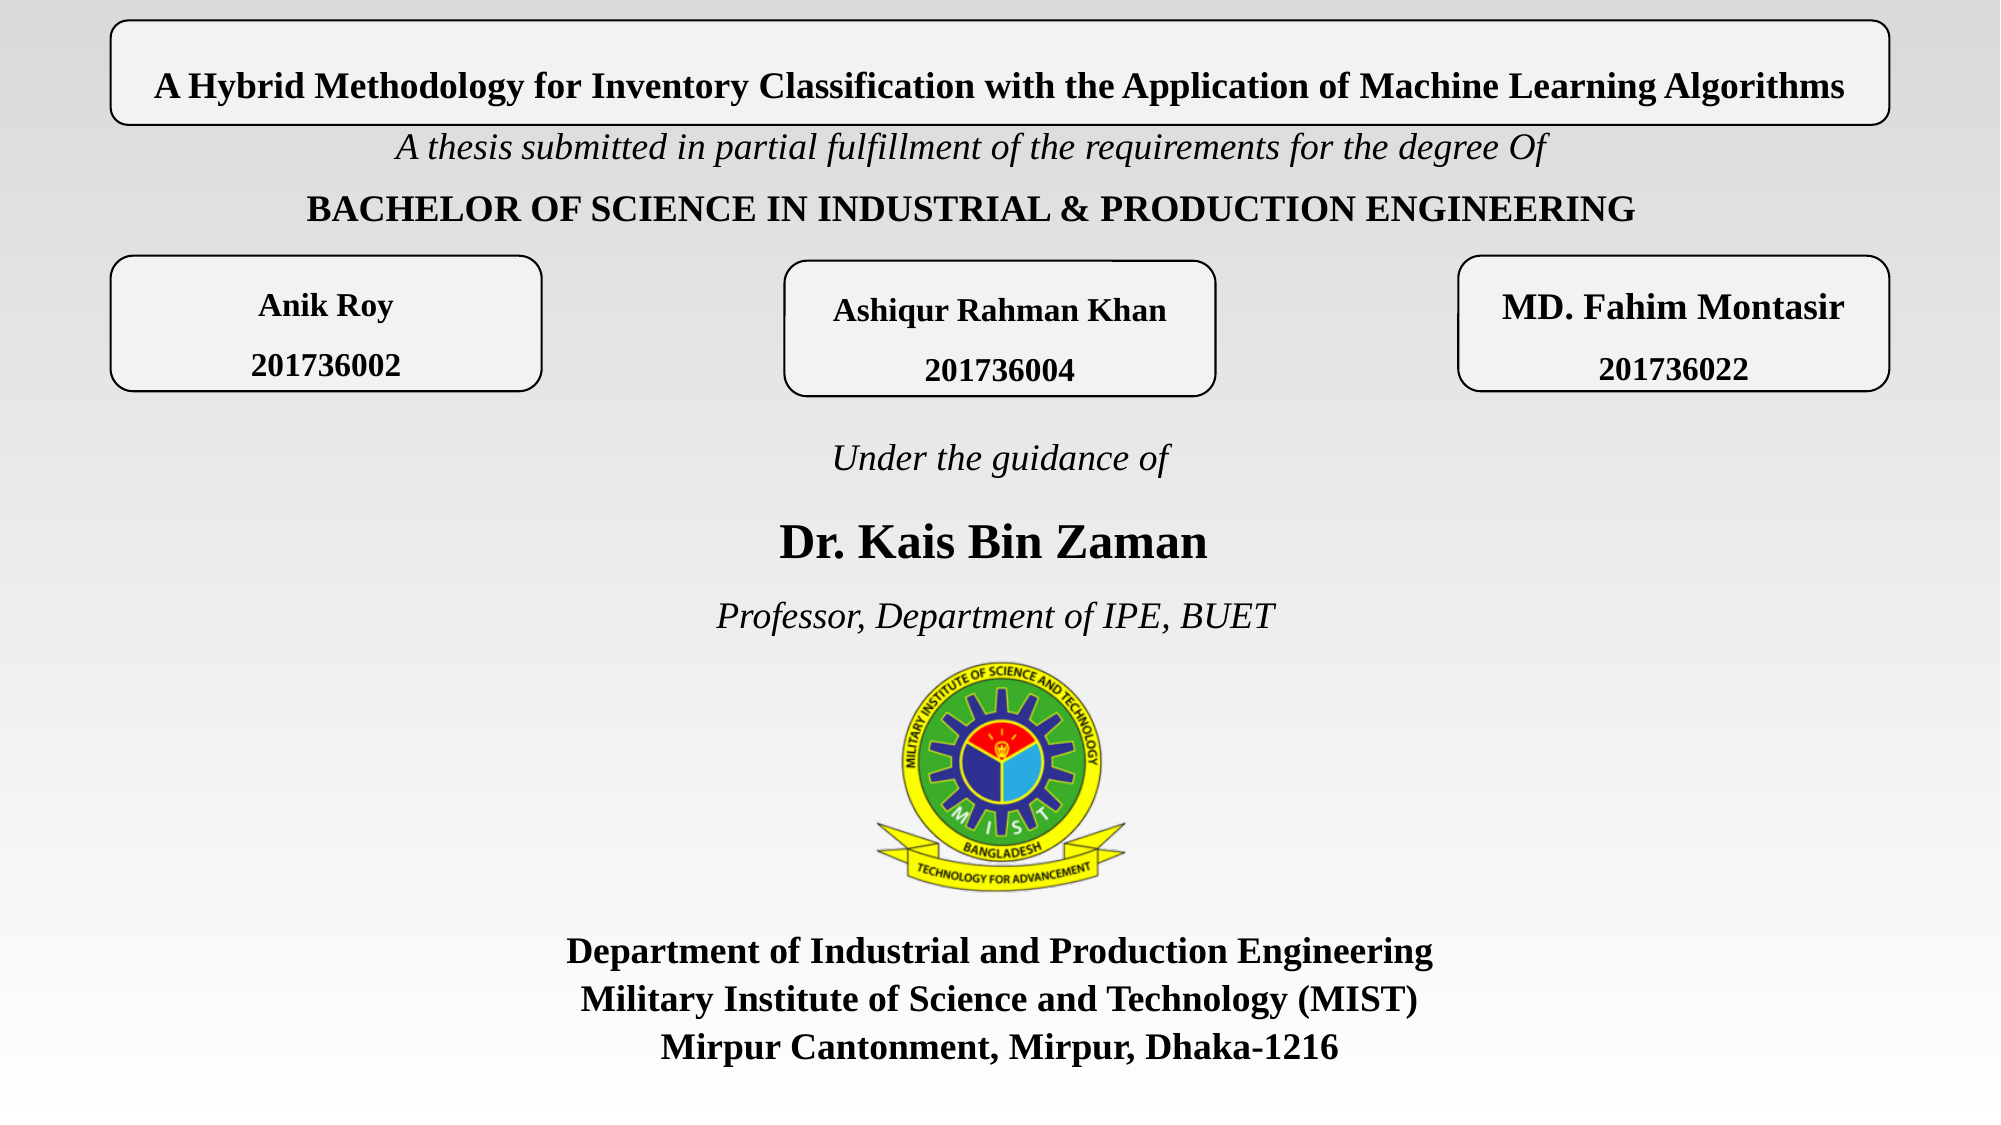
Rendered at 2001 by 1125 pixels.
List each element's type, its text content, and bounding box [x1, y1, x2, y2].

text_box MD. Fahim Montasir 201736022 [1457, 254, 1891, 393]
text_box A thesis submitted in partial fulfillment of the requirements for the degree Of BACHELOR OF SCIENCE IN INDUSTRIAL & PRODUCTION ENGINEERING [228, 115, 1716, 237]
picture [872, 658, 1128, 896]
text_box Ashiqur Rahman Khan 201736004 [783, 259, 1217, 398]
text_box Anik Roy 201736002 [109, 254, 543, 393]
text_box A Hybrid Methodology for Inventory Classification with the Application of Machine Learning Algorithms [109, 19, 1891, 126]
text_box Under the guidance of Dr. Kais Bin Zaman Professor, Department of IPE, BUET [499, 403, 1501, 644]
text_box Department of Industrial and Production Engineering Military Institute of Science and Technology (MIST) Mirpur Cantonment, Mirpur, Dhaka-1216 [499, 916, 1501, 1074]
